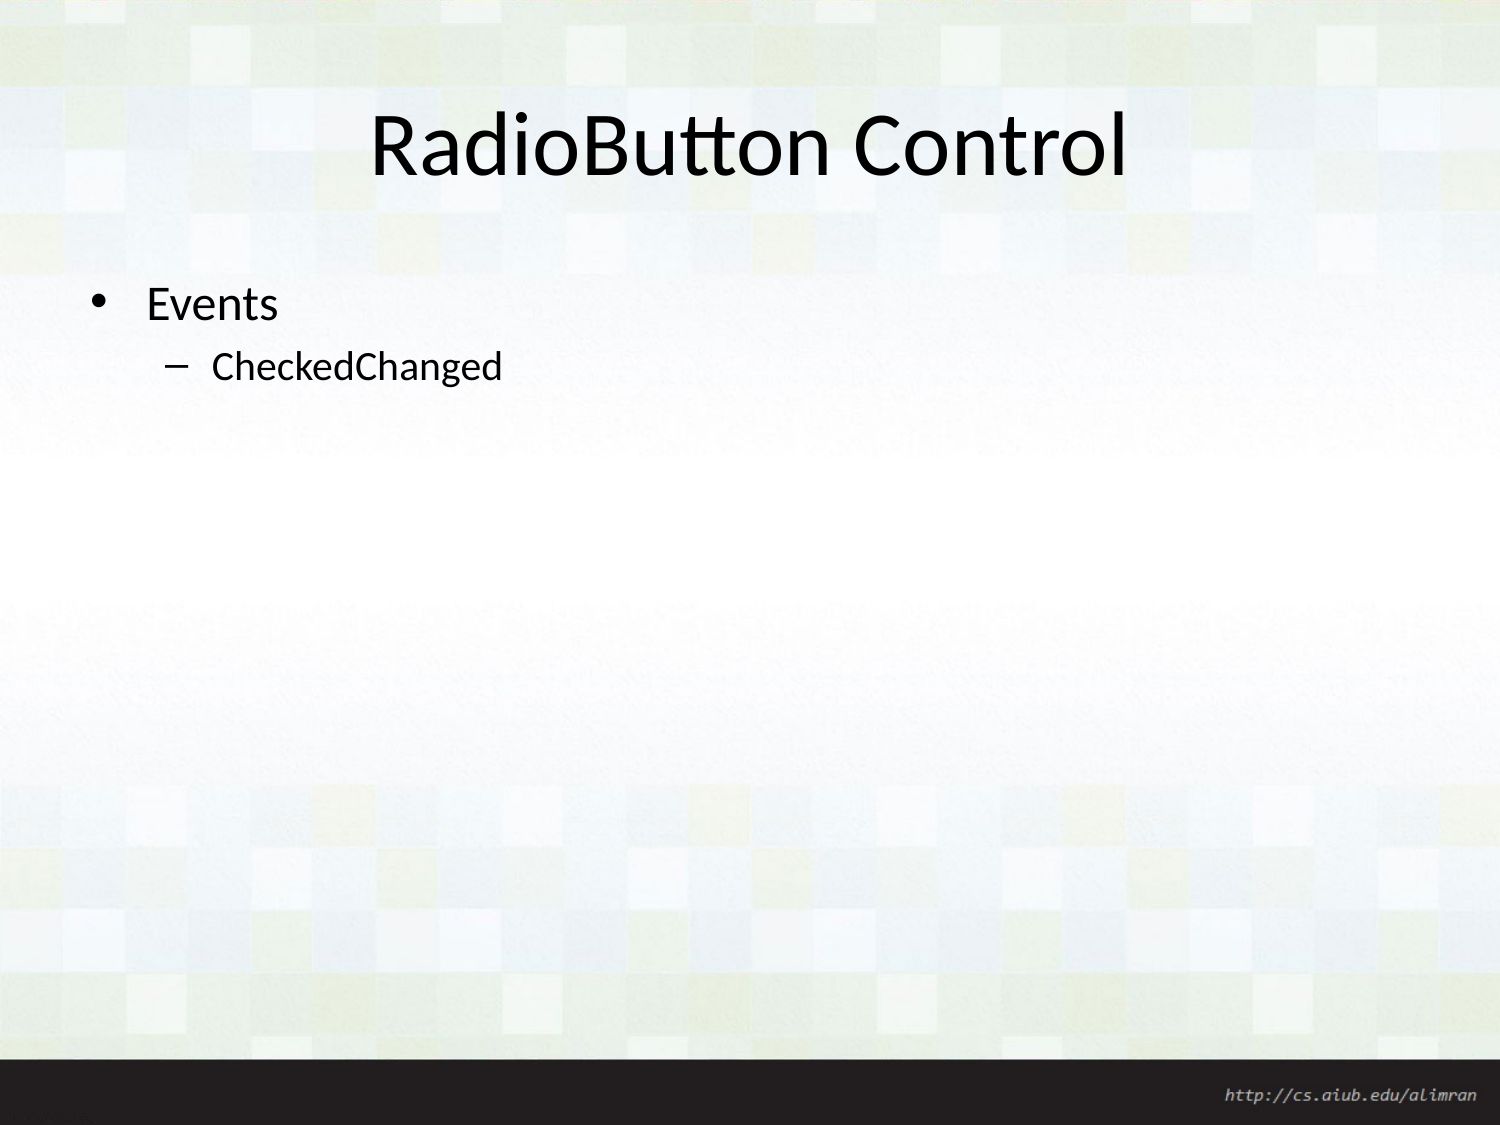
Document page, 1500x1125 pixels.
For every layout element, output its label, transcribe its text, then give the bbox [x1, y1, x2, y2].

title RadioButton Control [75, 45, 1425, 233]
picture [0, 0, 1500, 1125]
list Events CheckedChanged [75, 262, 1425, 1005]
